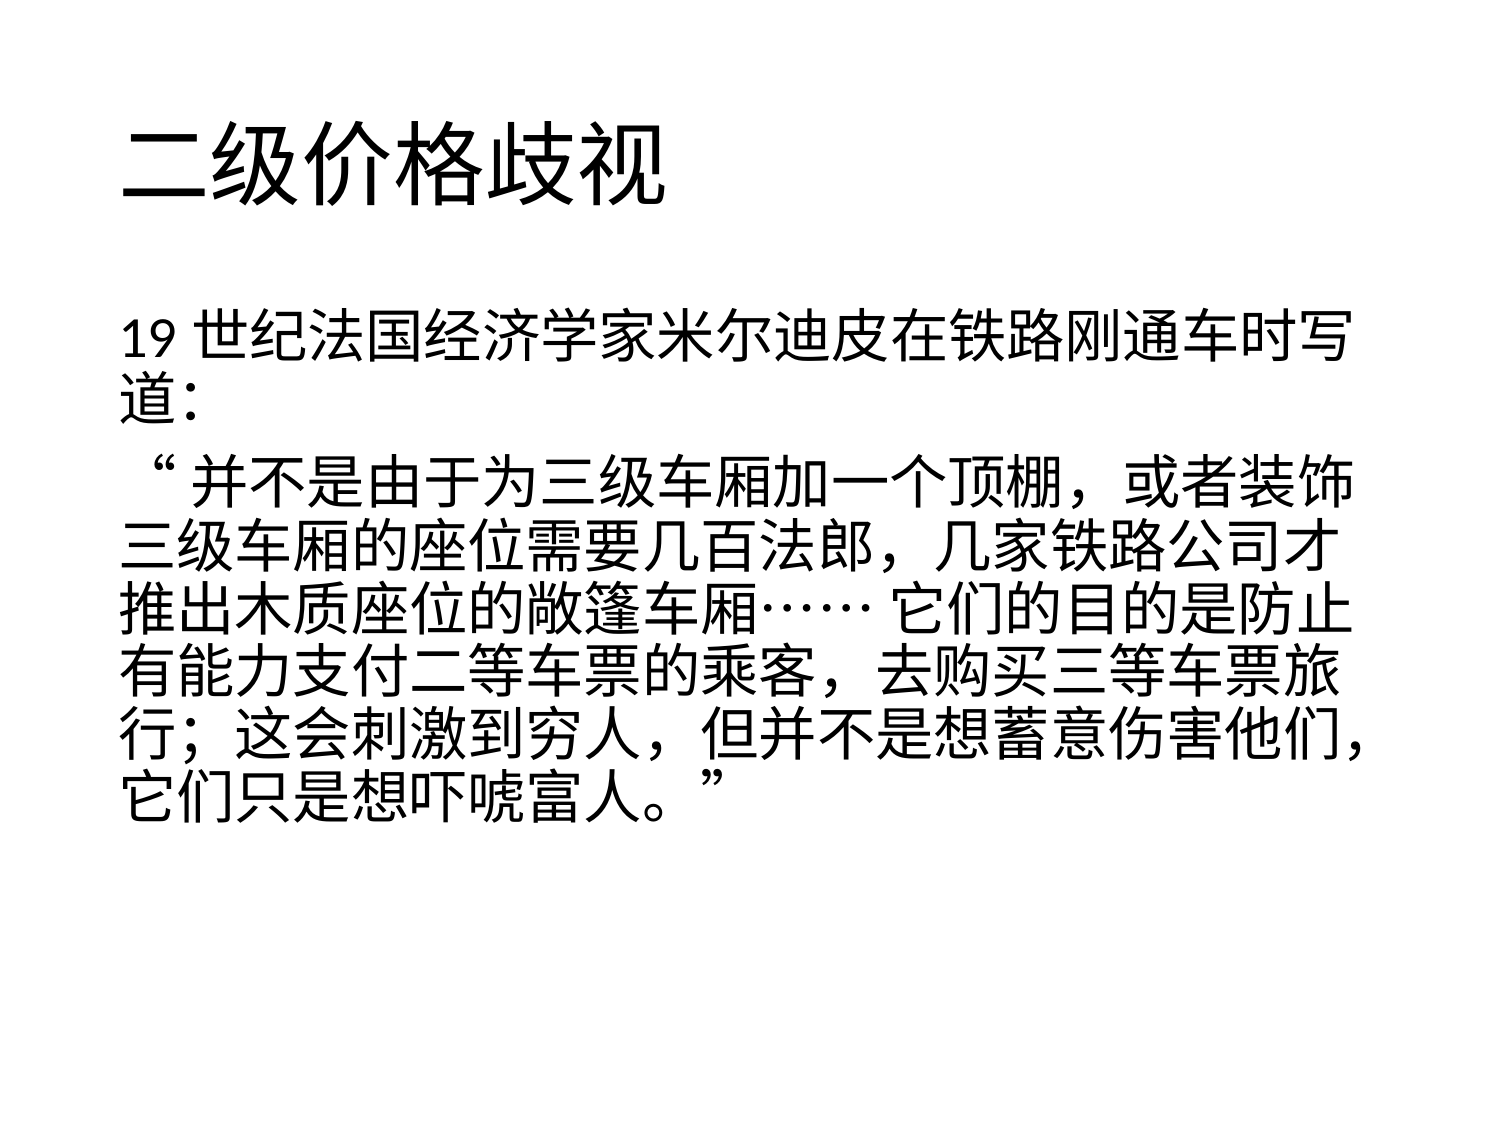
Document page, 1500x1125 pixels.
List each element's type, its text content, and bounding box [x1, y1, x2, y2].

list 19世纪法国经济学家米尔迪皮在铁路刚通车时写道： “并不是由于为三级车厢加一个顶棚，或者装饰三级车厢的座位需要几百法郎，几家铁路公司才推出木质座位的敞篷车厢…… 它们的目的是防止有能力支付二等车票的乘客，去购买三等车票旅行；这会刺激到穷人，但并不是想蓄意伤害他们，它们只是想吓唬富人。” [103, 299, 1397, 1014]
title 二级价格歧视 [103, 59, 1397, 278]
